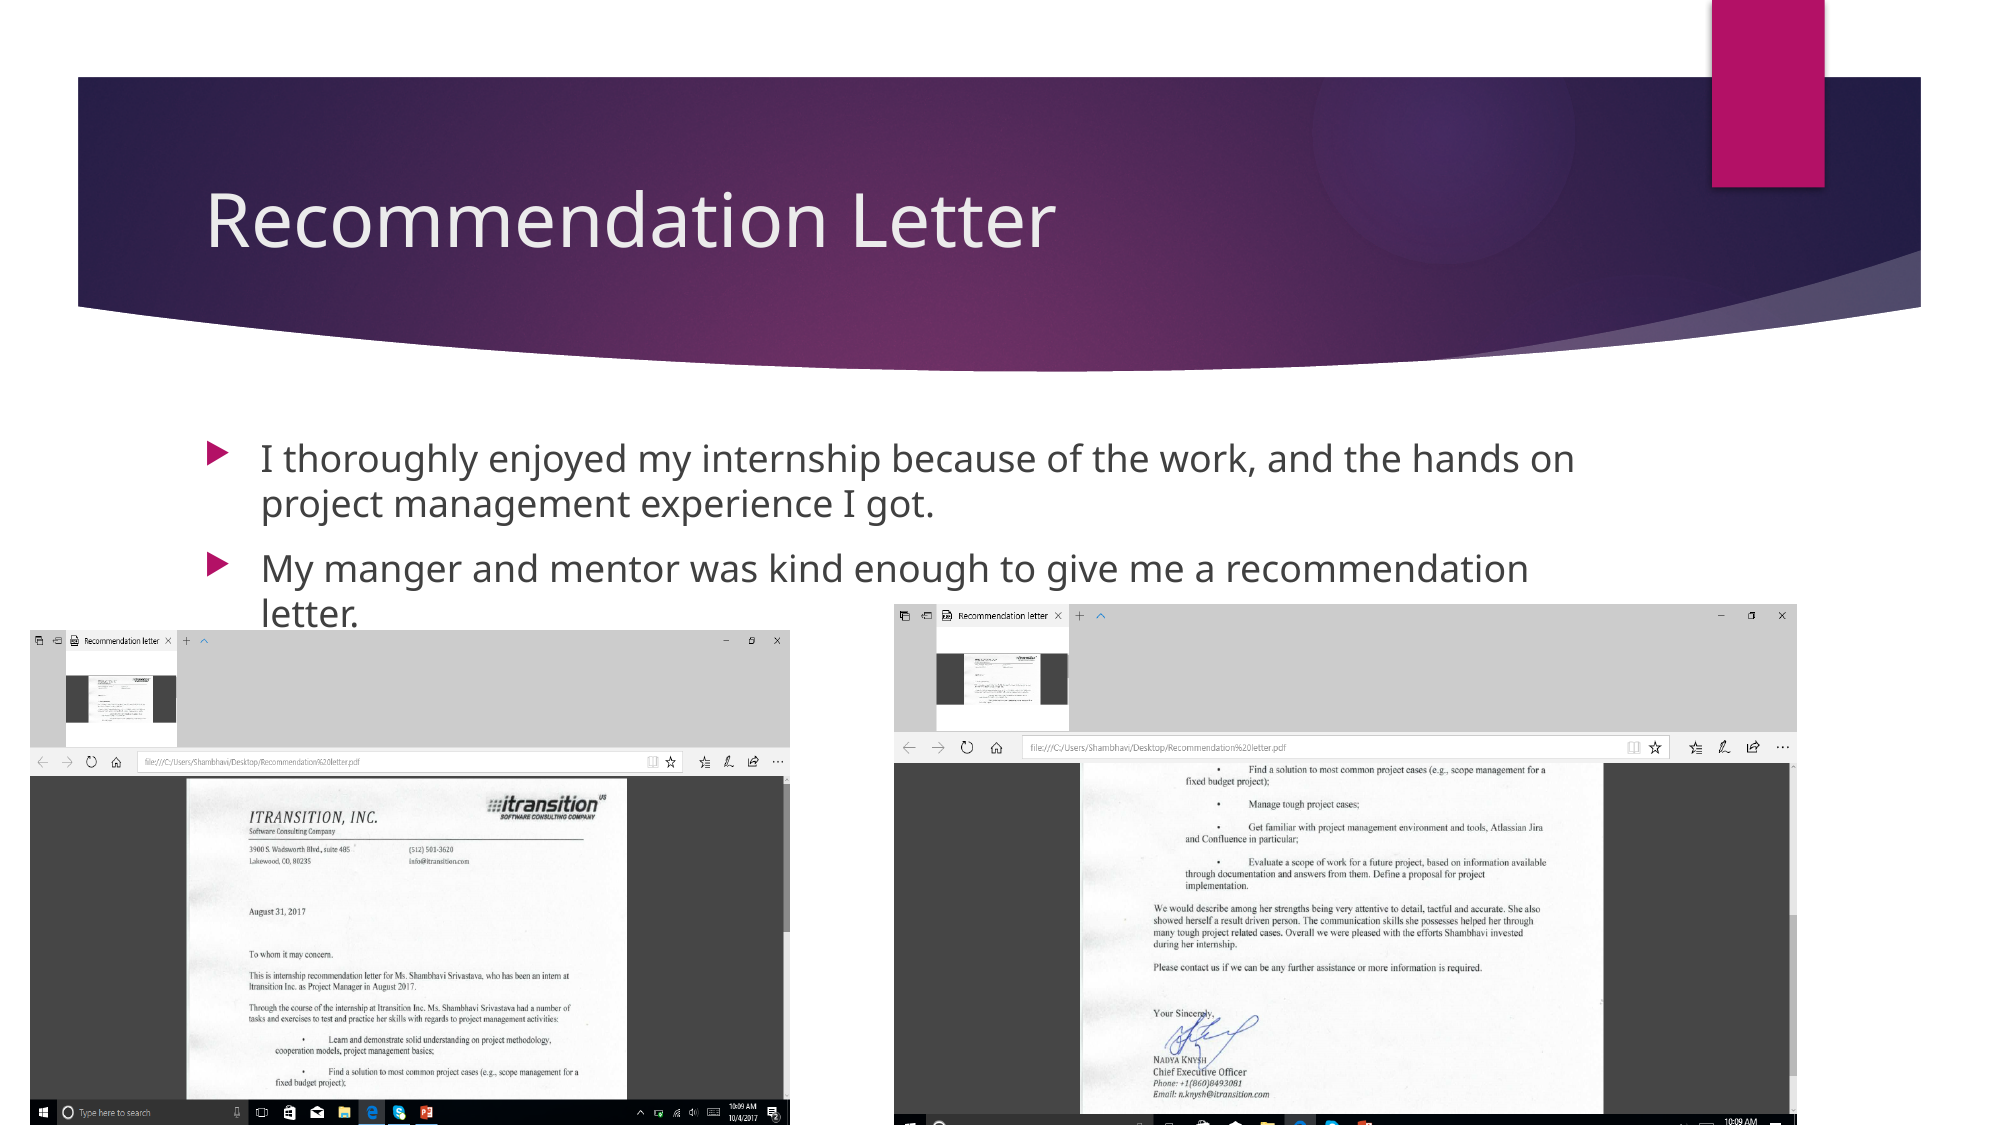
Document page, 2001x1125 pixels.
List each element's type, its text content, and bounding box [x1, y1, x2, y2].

picture [29, 629, 790, 1125]
title Recommendation Letter [189, 159, 1627, 276]
list I thoroughly enjoyed my internship because of the work, and the hands on project management experience I got. My manger and mentor was kind enough to give me a recommendation letter. [189, 427, 1638, 988]
picture [894, 604, 1797, 1125]
